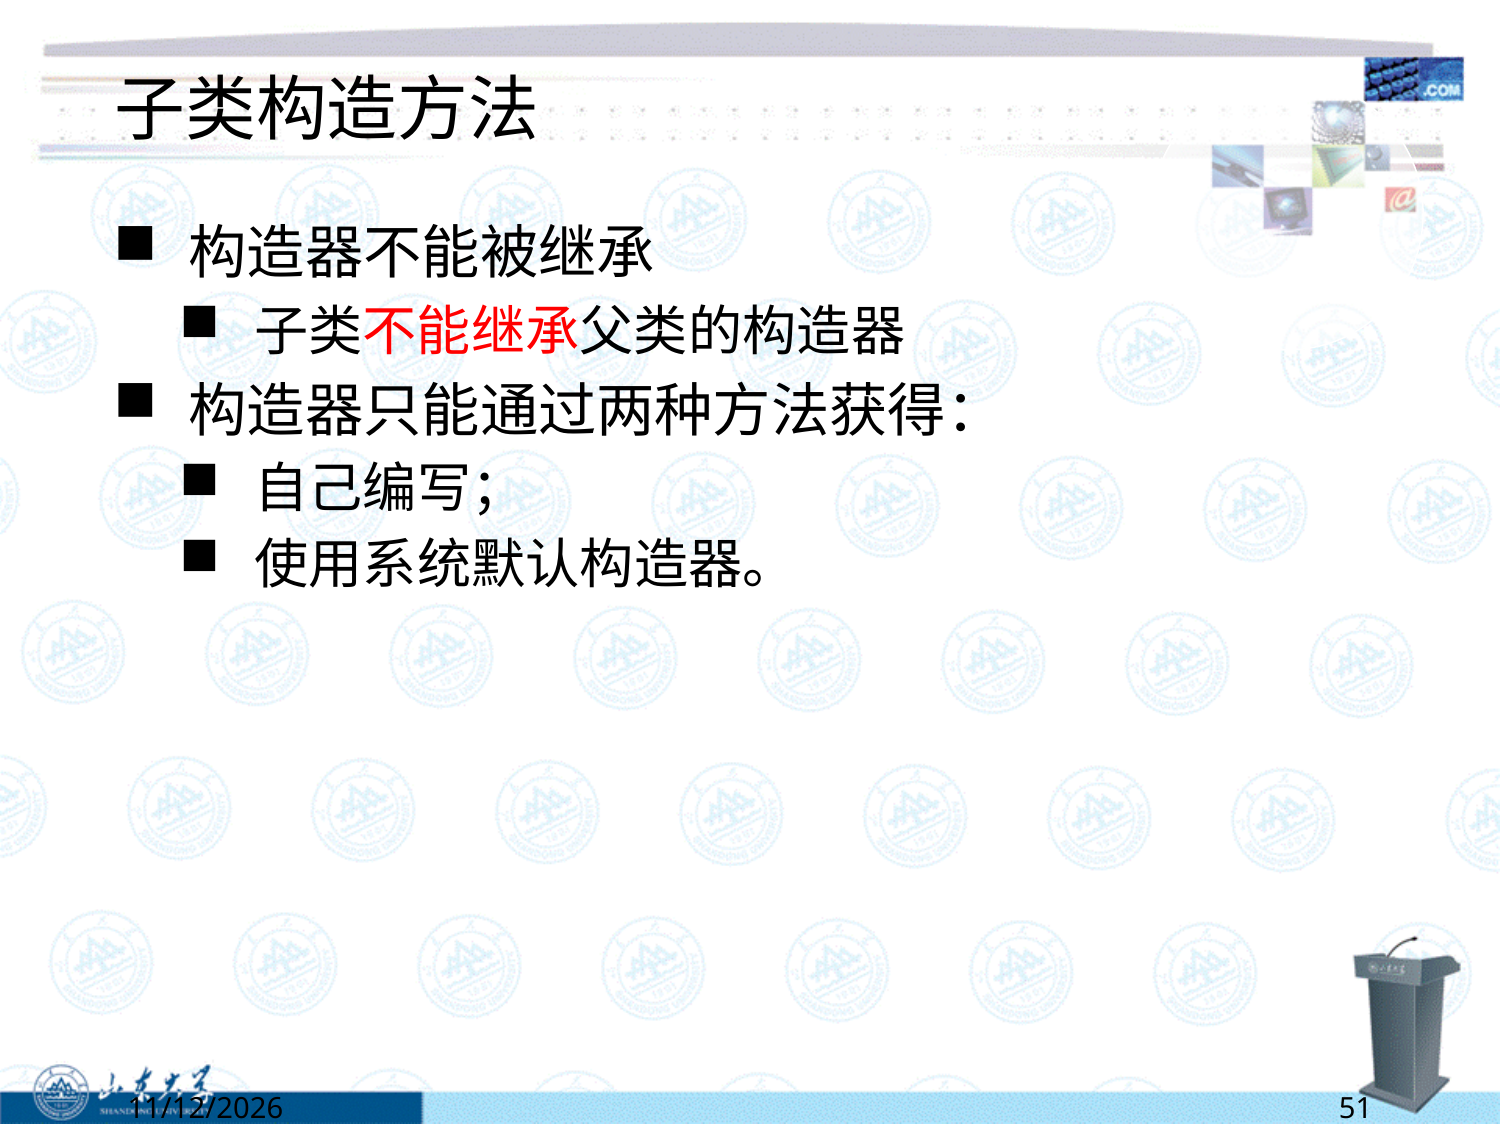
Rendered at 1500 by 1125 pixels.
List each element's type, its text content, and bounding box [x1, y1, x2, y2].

title 子类构造方法 [99, 31, 1375, 181]
picture [0, 1, 1500, 1124]
list 构造器不能被继承 子类不能继承父类的构造器 构造器只能通过两种方法获得： 自己编写； 使用系统默认构造器。 [23, 208, 1471, 1071]
slide_number 51 [1074, 1082, 1388, 1125]
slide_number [112, 1082, 425, 1125]
